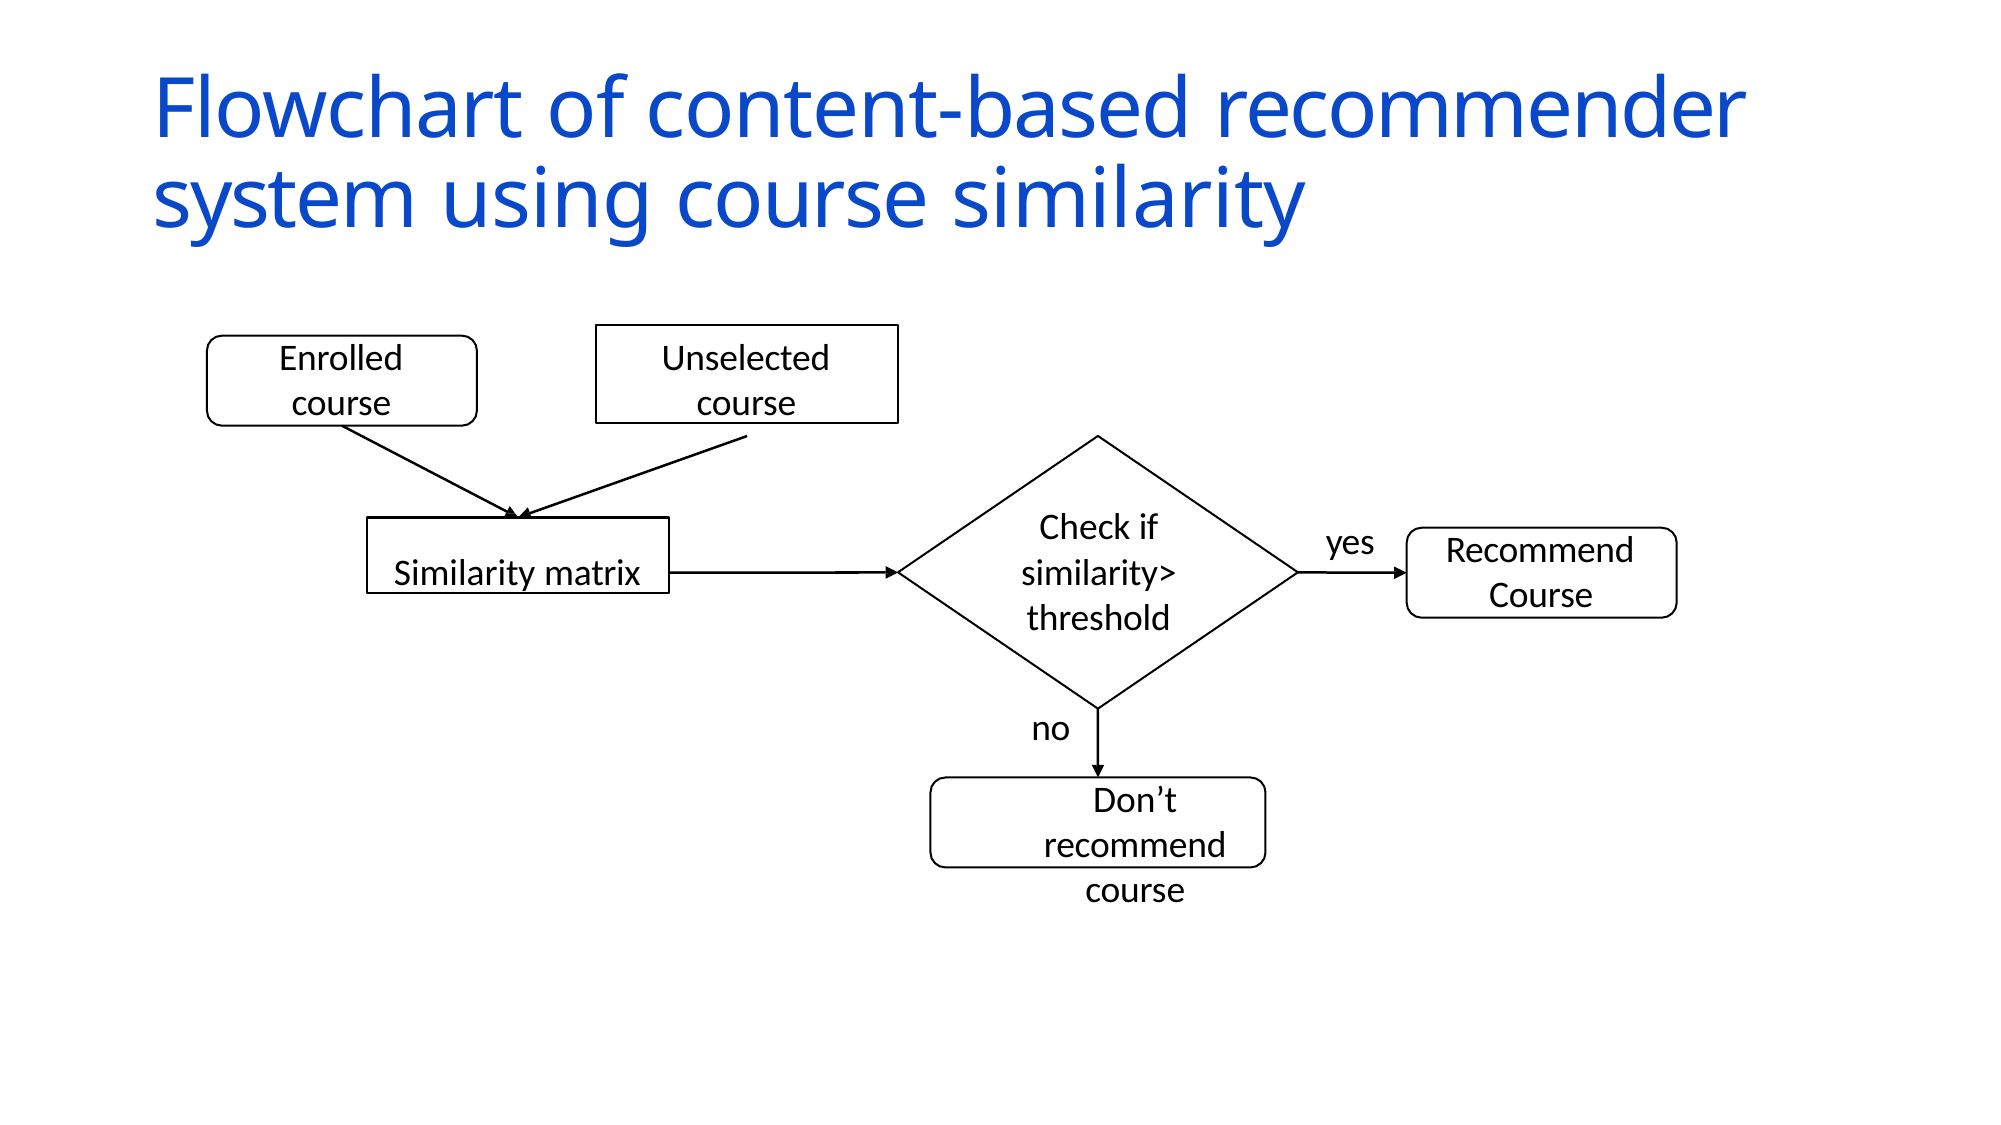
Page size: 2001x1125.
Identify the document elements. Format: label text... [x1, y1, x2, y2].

title Flowchart of content-based recommender system using course similarity [139, 50, 1838, 252]
text_box Similarity matrix [367, 517, 670, 593]
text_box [1411, 526, 1678, 619]
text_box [205, 334, 519, 518]
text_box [668, 526, 891, 619]
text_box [929, 708, 1267, 869]
text_box no Don’t recommend course [957, 877, 1240, 911]
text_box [896, 434, 1407, 711]
text_box Unselected course [596, 325, 898, 424]
text_box [523, 434, 748, 517]
